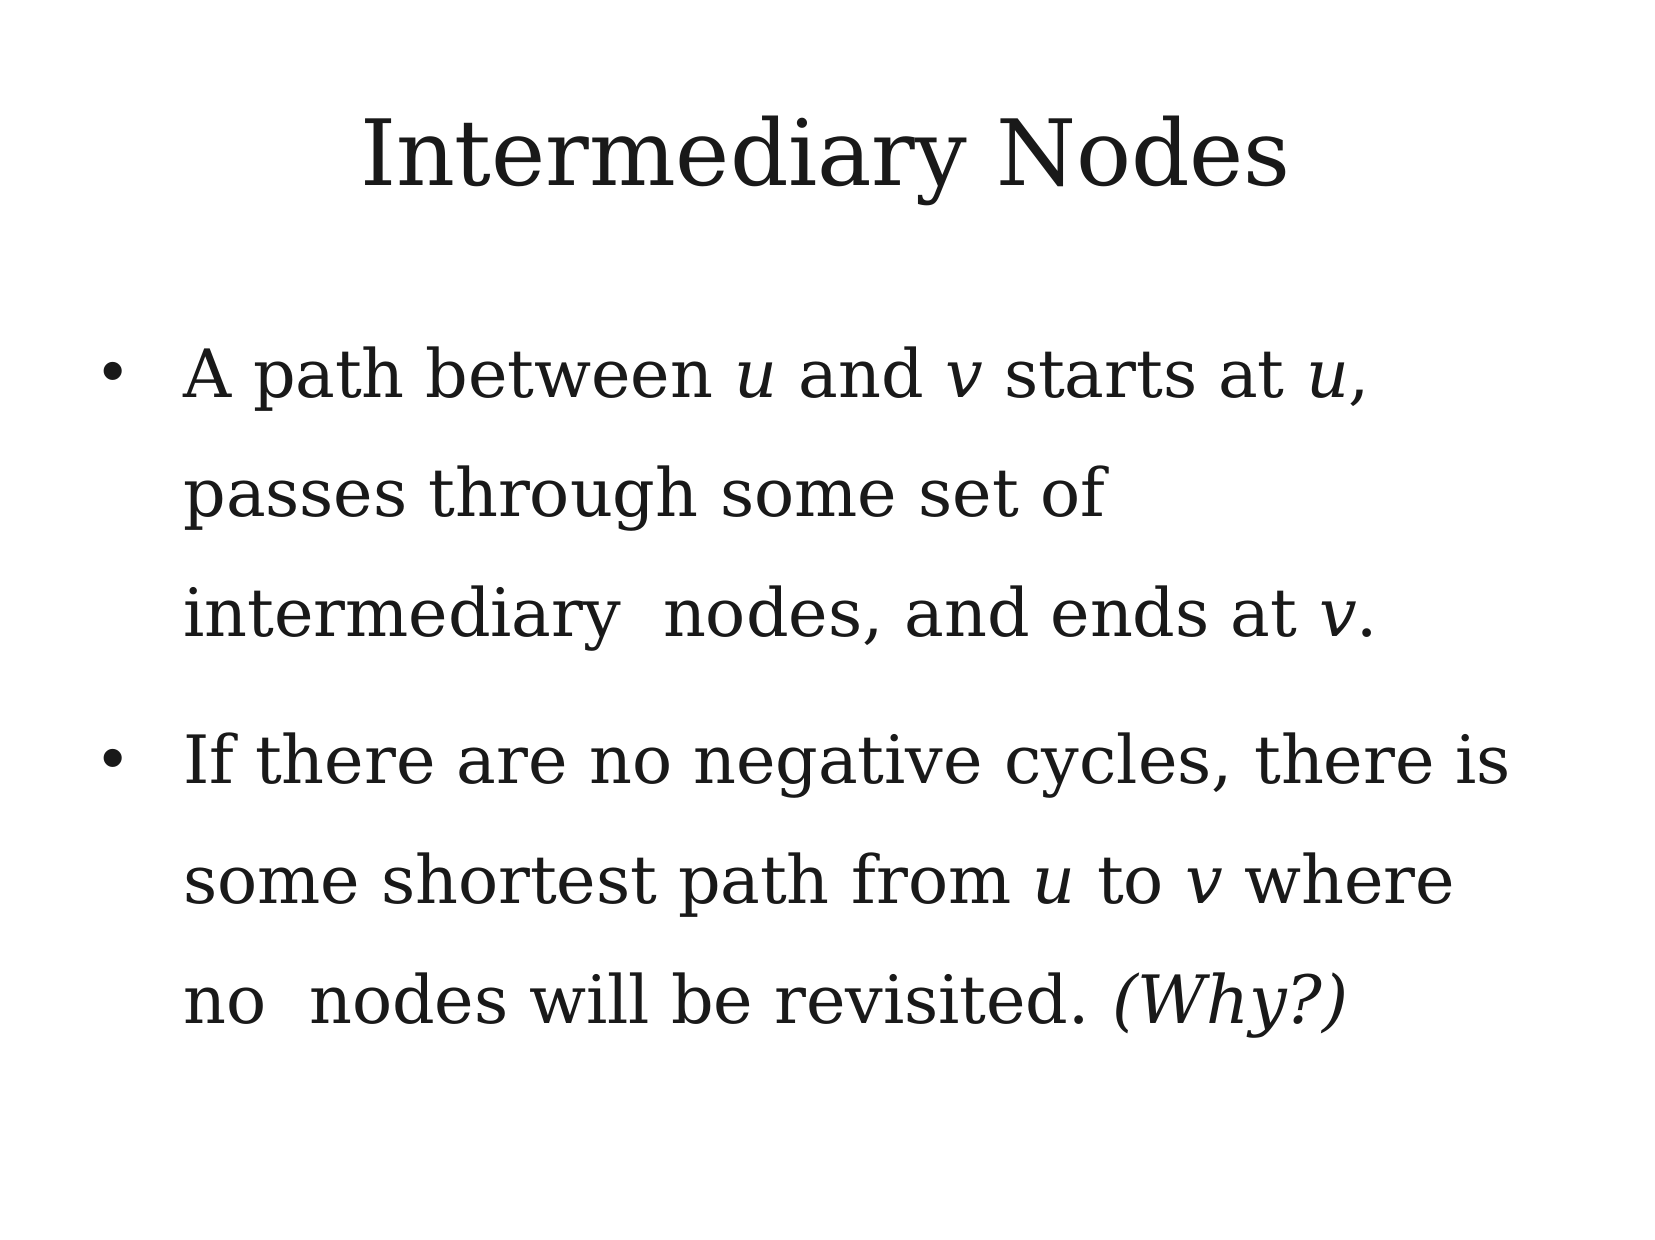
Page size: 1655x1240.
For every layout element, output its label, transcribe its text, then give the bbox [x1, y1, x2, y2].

text_box A path between u and v starts at u, passes through some set of intermediary nodes, and ends at v. If there are no negative cycles, there is some shortest path from u to v where no nodes will be revisited. (Why?) [98, 283, 1537, 1038]
title Intermediary Nodes [357, 91, 1295, 283]
